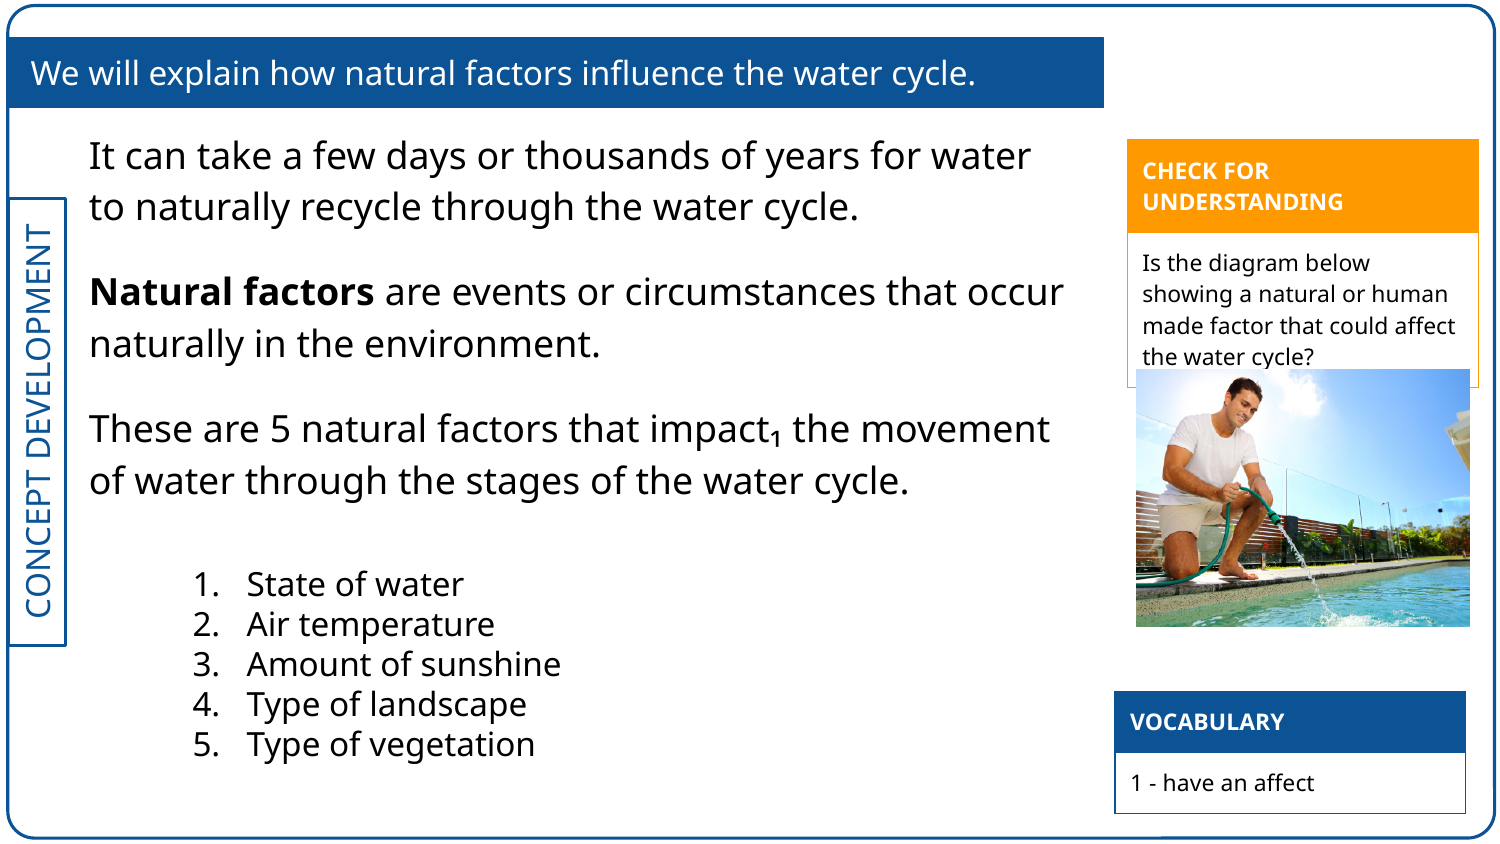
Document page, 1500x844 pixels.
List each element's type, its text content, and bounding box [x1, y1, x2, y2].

table_cell 1 - have an affect [1116, 753, 1465, 813]
text_box State of water Air temperature Amount of sunshine Type of landscape Type of vegetation [156, 548, 959, 778]
picture [1136, 369, 1470, 627]
table_header CHECK FOR UNDERSTANDING [1128, 141, 1478, 232]
list It can take a few days or thousands of years for water to naturally recycle through the water cycle. Natural factors are events or circumstances that occur naturally in the environment. These are 5 natural factors that impact₁ the movement of water through the stages of the water cycle. [73, 109, 1086, 561]
table_header VOCABULARY [1116, 692, 1465, 752]
table_cell Is the diagram below showing a natural or human made factor that could affect the water cycle? [1128, 233, 1478, 387]
subtitle We will explain how natural factors influence the water cycle. [15, 43, 1097, 101]
